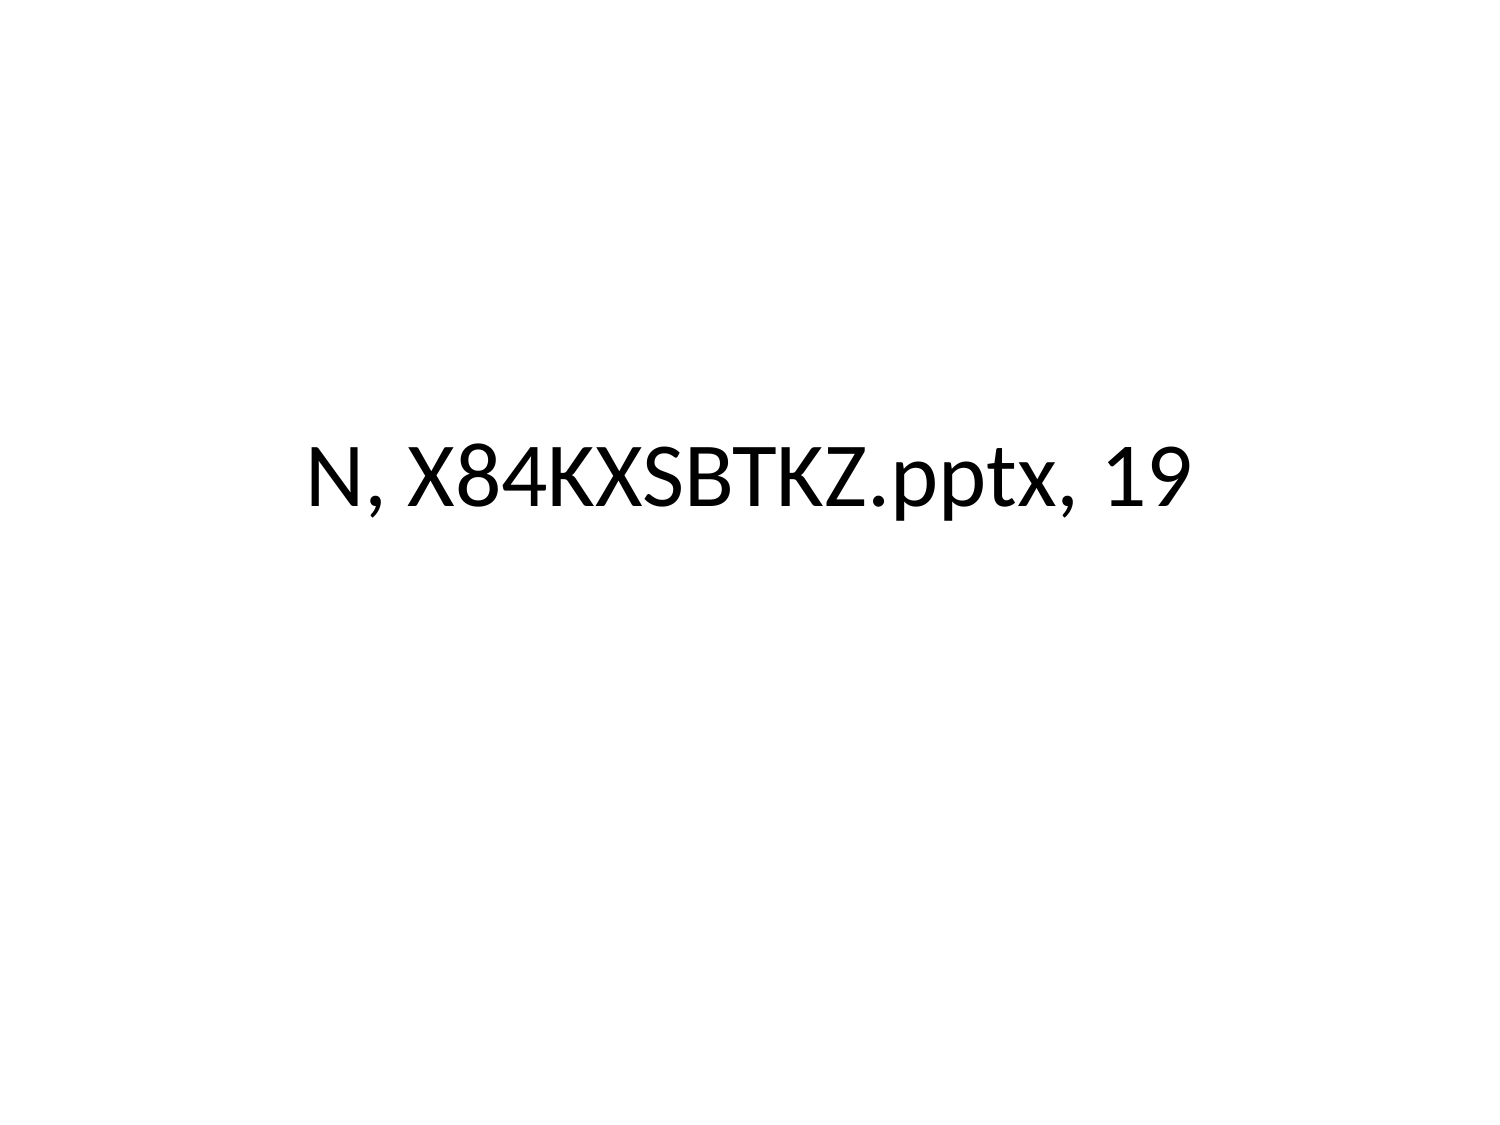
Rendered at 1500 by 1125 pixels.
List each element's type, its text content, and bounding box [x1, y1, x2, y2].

title N, X84KXSBTKZ.pptx, 19 [112, 349, 1388, 591]
